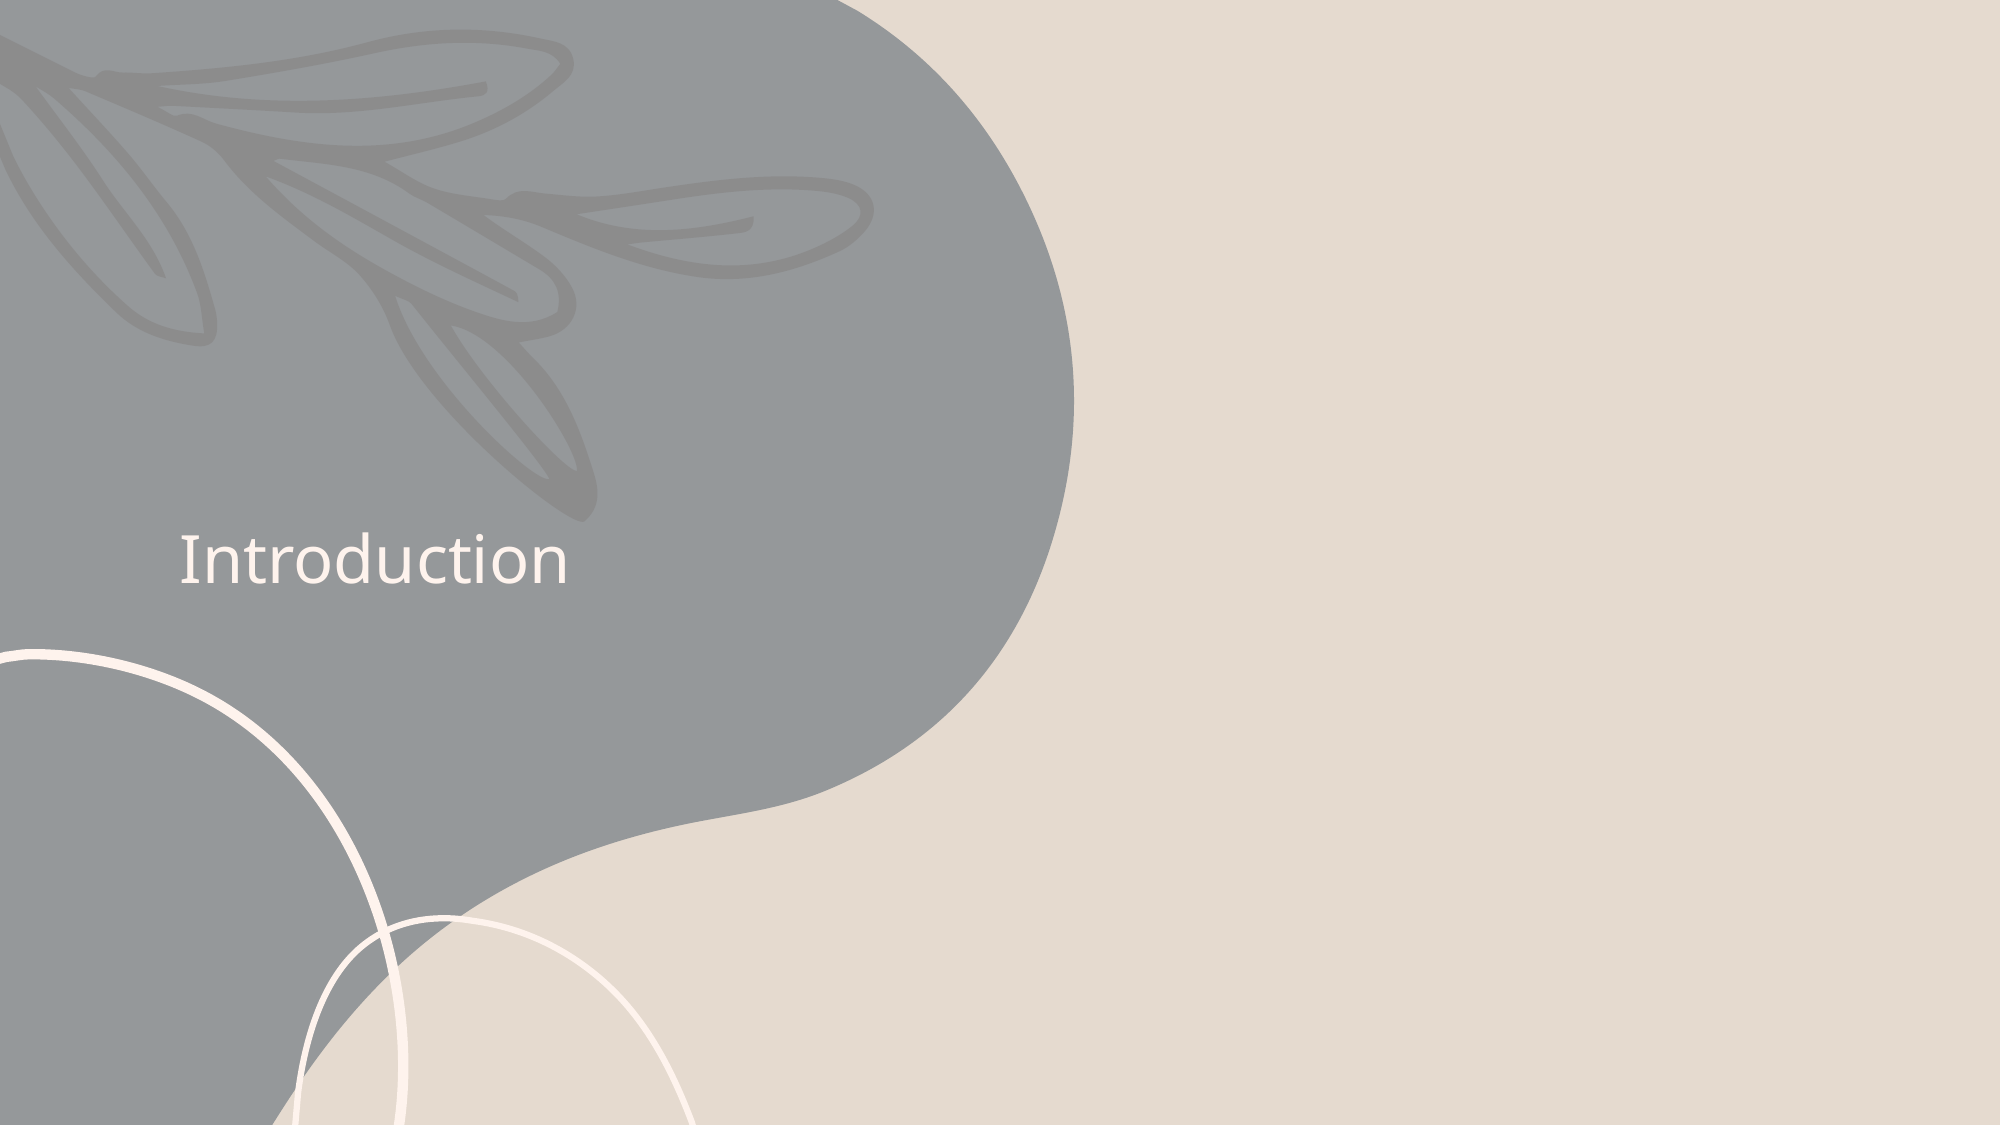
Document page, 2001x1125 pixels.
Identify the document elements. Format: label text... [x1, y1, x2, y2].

title Introduction [164, 149, 1090, 975]
